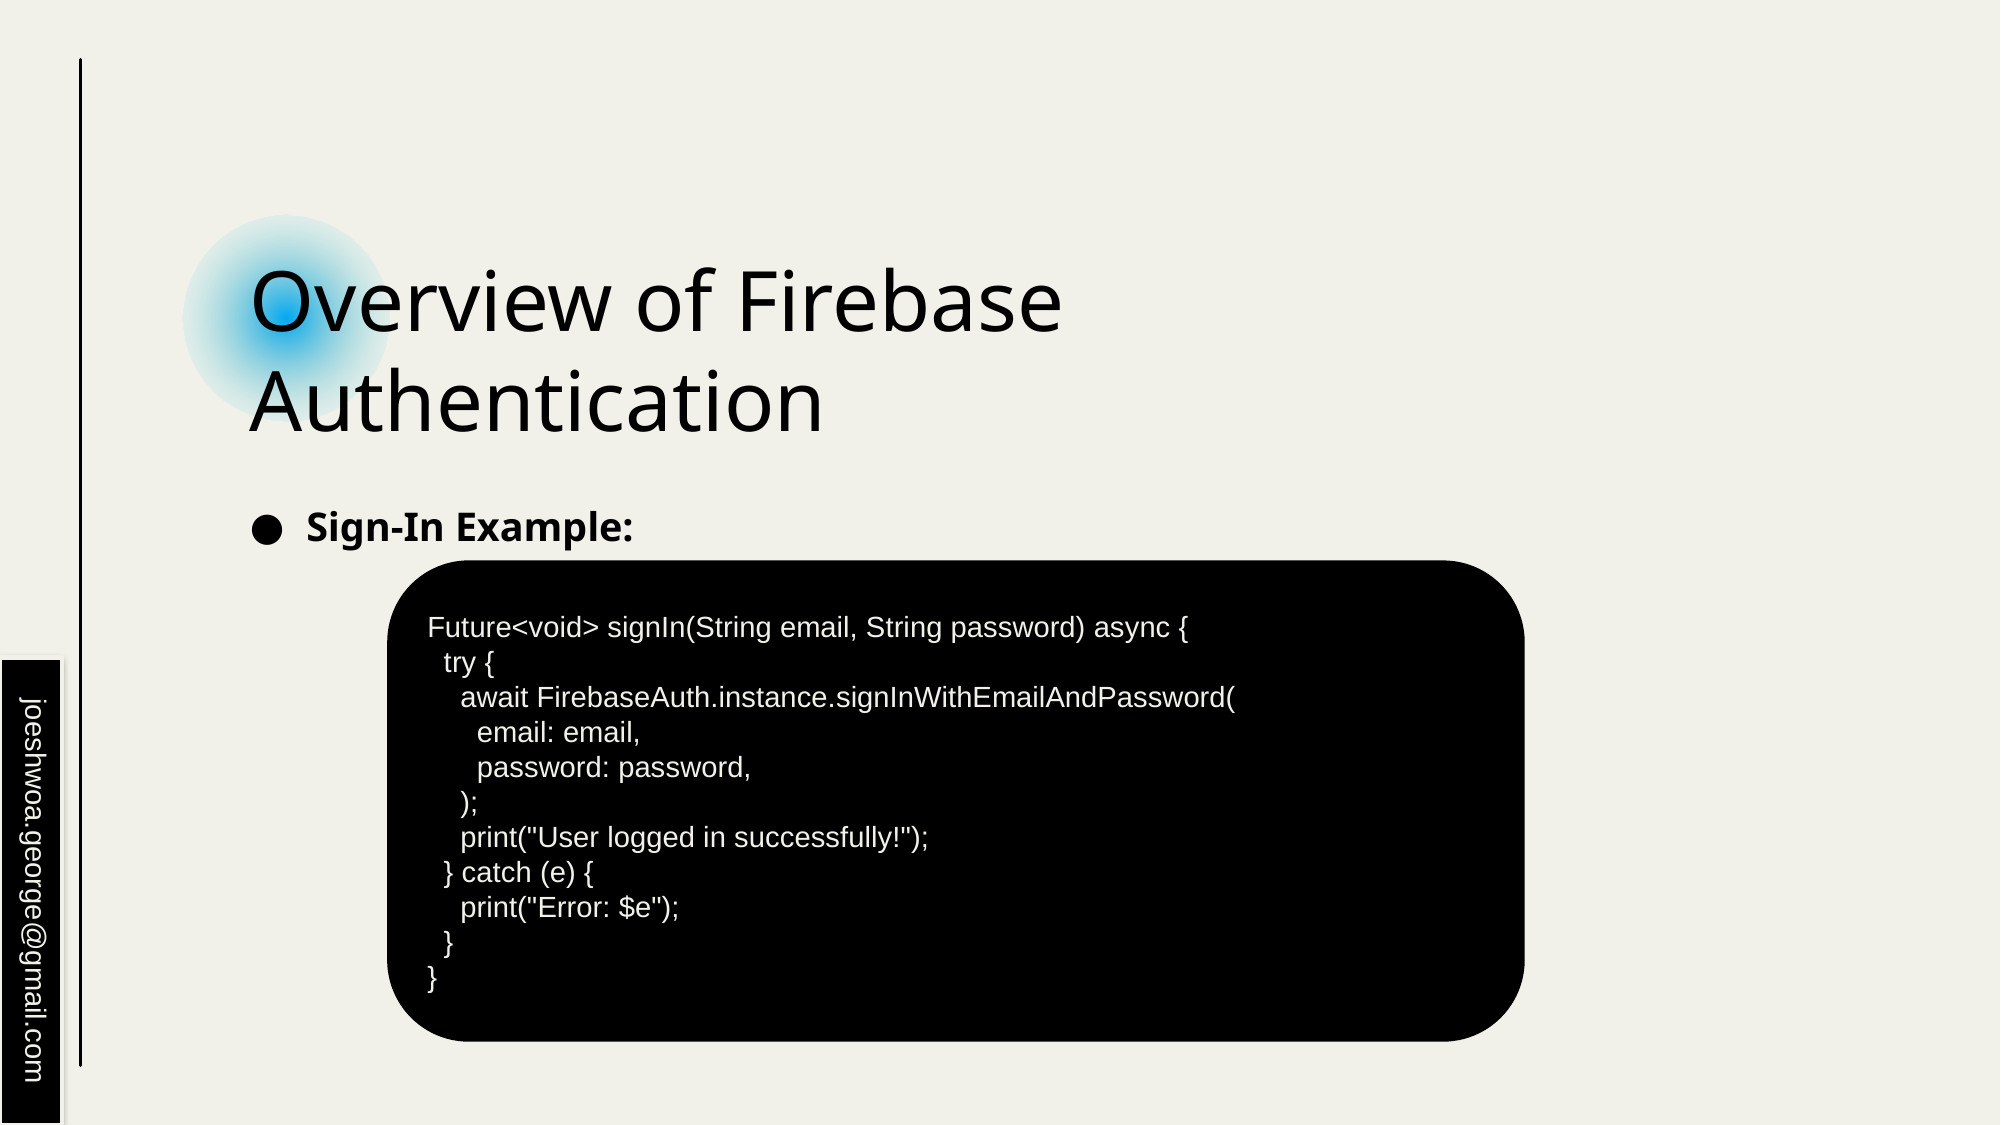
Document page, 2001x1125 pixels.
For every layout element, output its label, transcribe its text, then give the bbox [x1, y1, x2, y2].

text_box [240, 411, 332, 422]
title Overview of Firebase Authentication [229, 285, 1589, 411]
list Sign-In Example: [229, 457, 1589, 867]
text_box [182, 214, 384, 405]
text_box joeshwoa.george@gmail.com [0, 655, 64, 1125]
text_box Future<void> signIn(String email, String password) async { try { await FirebaseAuth.instance.signInWithEmailAndPassword( email: email, password: password, ); print("User logged in successfully!"); } catch (e) { print("Error: $e"); } } [387, 560, 1525, 1042]
